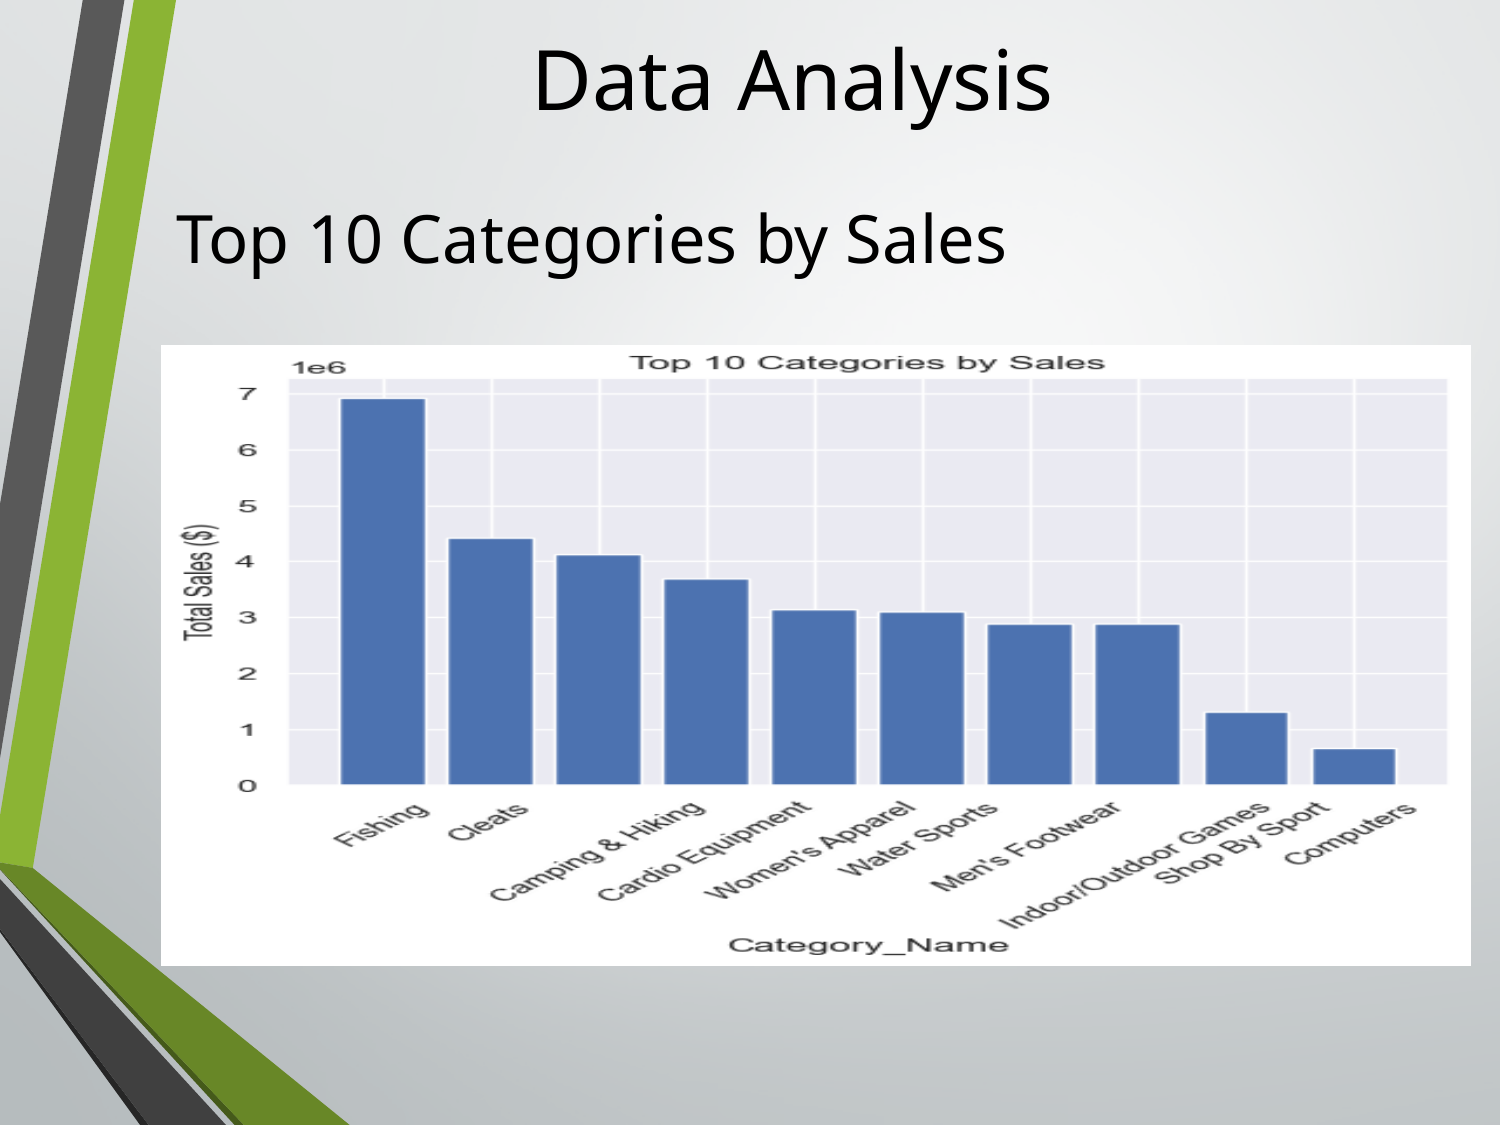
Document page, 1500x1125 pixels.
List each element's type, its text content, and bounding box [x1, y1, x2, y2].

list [160, 345, 1471, 967]
title Data Analysis [161, 9, 1425, 146]
text_box Top 10 Categories by Sales [161, 182, 1500, 292]
